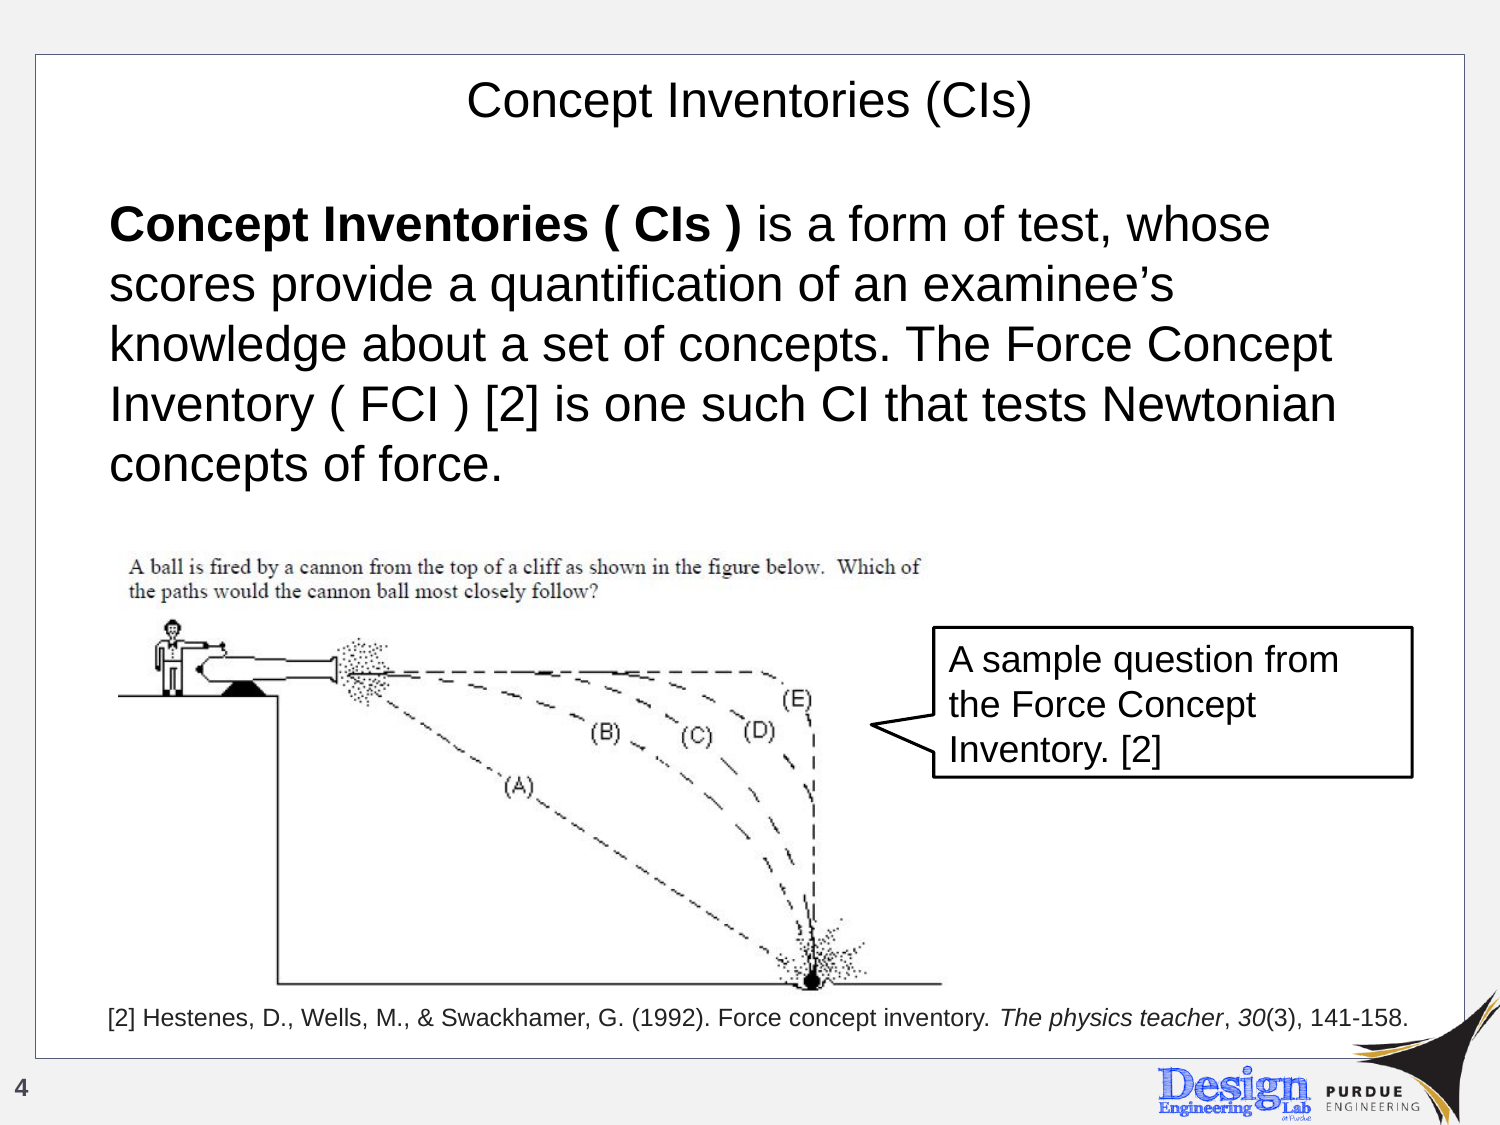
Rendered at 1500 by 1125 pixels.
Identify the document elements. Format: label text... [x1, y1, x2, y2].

picture [1316, 983, 1500, 1125]
picture [117, 551, 975, 1016]
text_box Concept Inventories ( CIs ) is a form of test, whose scores provide a quantification of an examinee’s knowledge about a set of concepts. The Force Concept Inventory ( FCI ) [2] is one such CI that tests Newtonian concepts of force. [94, 184, 1412, 500]
slide_number 4 [0, 1064, 325, 1125]
text_box A sample question from the Force Concept Inventory. [2] [981, 625, 1414, 779]
text_box [2] Hestenes, D., Wells, M., & Swackhamer, G. (1992). Force concept inventory. The physics teacher, 30(3), 141-158. [92, 994, 1446, 1040]
title Concept Inventories (CIs) [103, 59, 1397, 149]
picture [1155, 1065, 1312, 1121]
